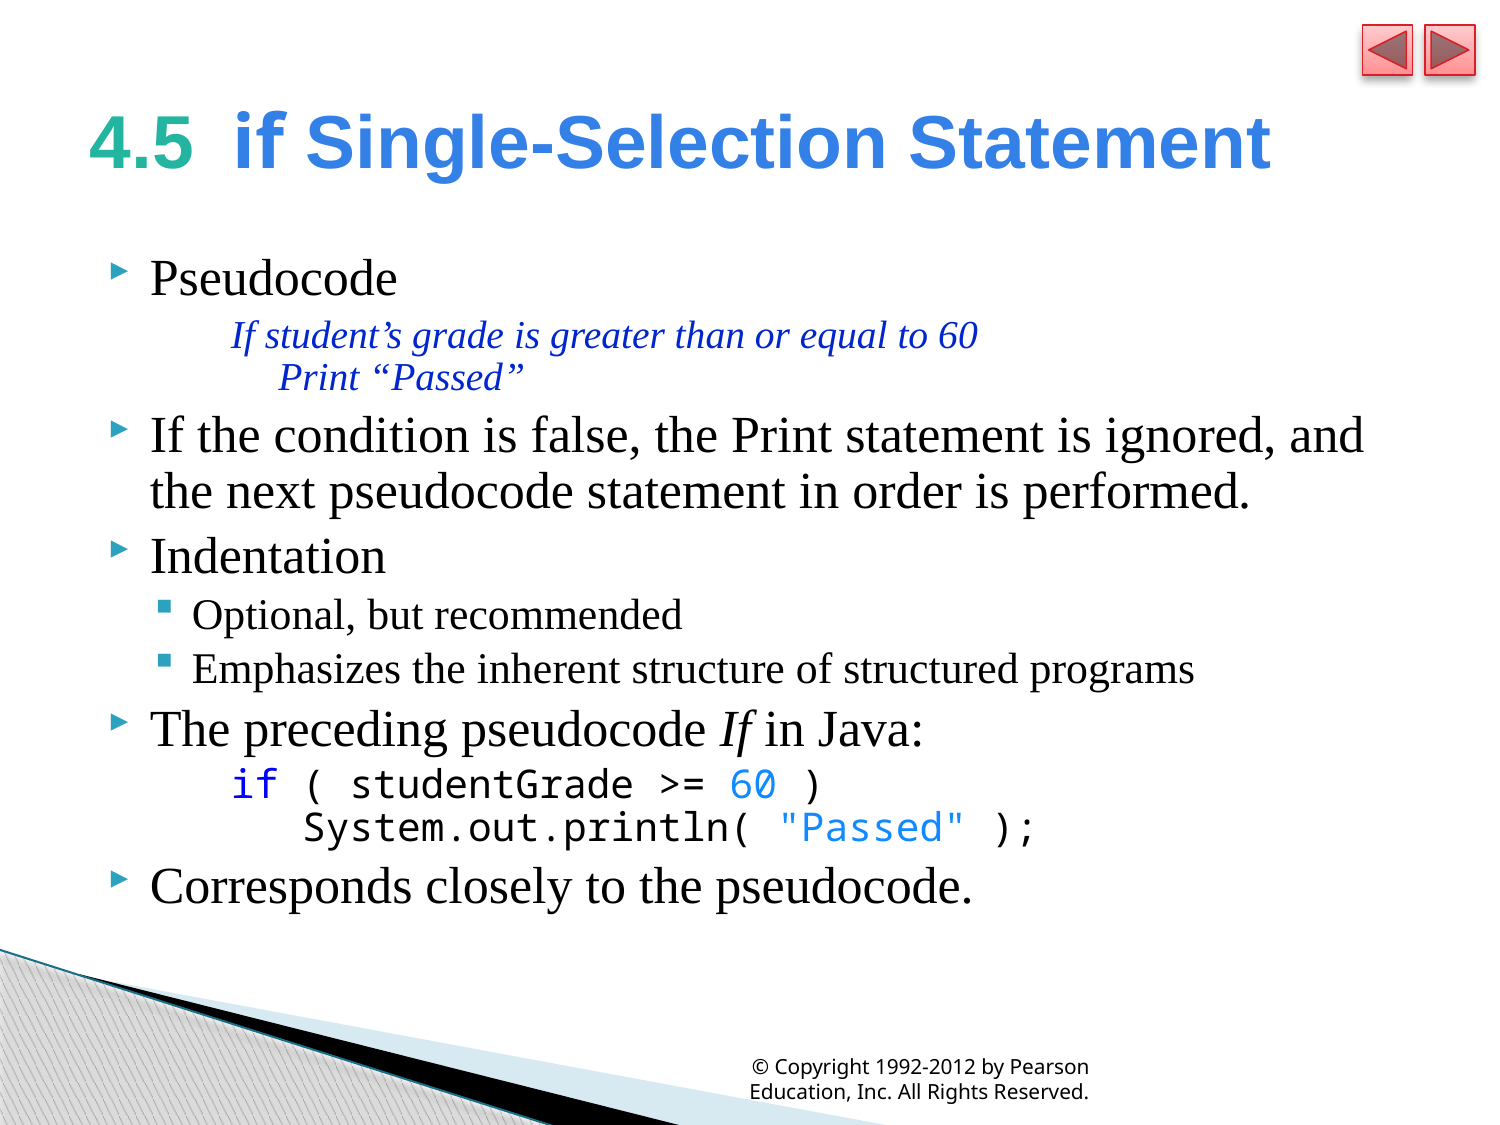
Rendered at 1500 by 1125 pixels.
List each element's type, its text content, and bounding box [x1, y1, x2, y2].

list Pseudocode If student’s grade is greater than or equal to 60 Print “Passed” If the condition is false, the Print statement is ignored, and the next pseudocode statement in order is performed. Indentation Optional, but recommended Emphasizes the inherent structure of structured programs The preceding pseudocode If in Java: if ( studentGrade >= 60 ) System.out.println( "Passed" ); Corresponds closely to the pseudocode. [75, 242, 1425, 986]
title 4.5 if Single-Selection Statement [75, 45, 1425, 233]
footer © Copyright 1992-2012 by Pearson Education, Inc. All Rights Reserved. [650, 1051, 1105, 1112]
